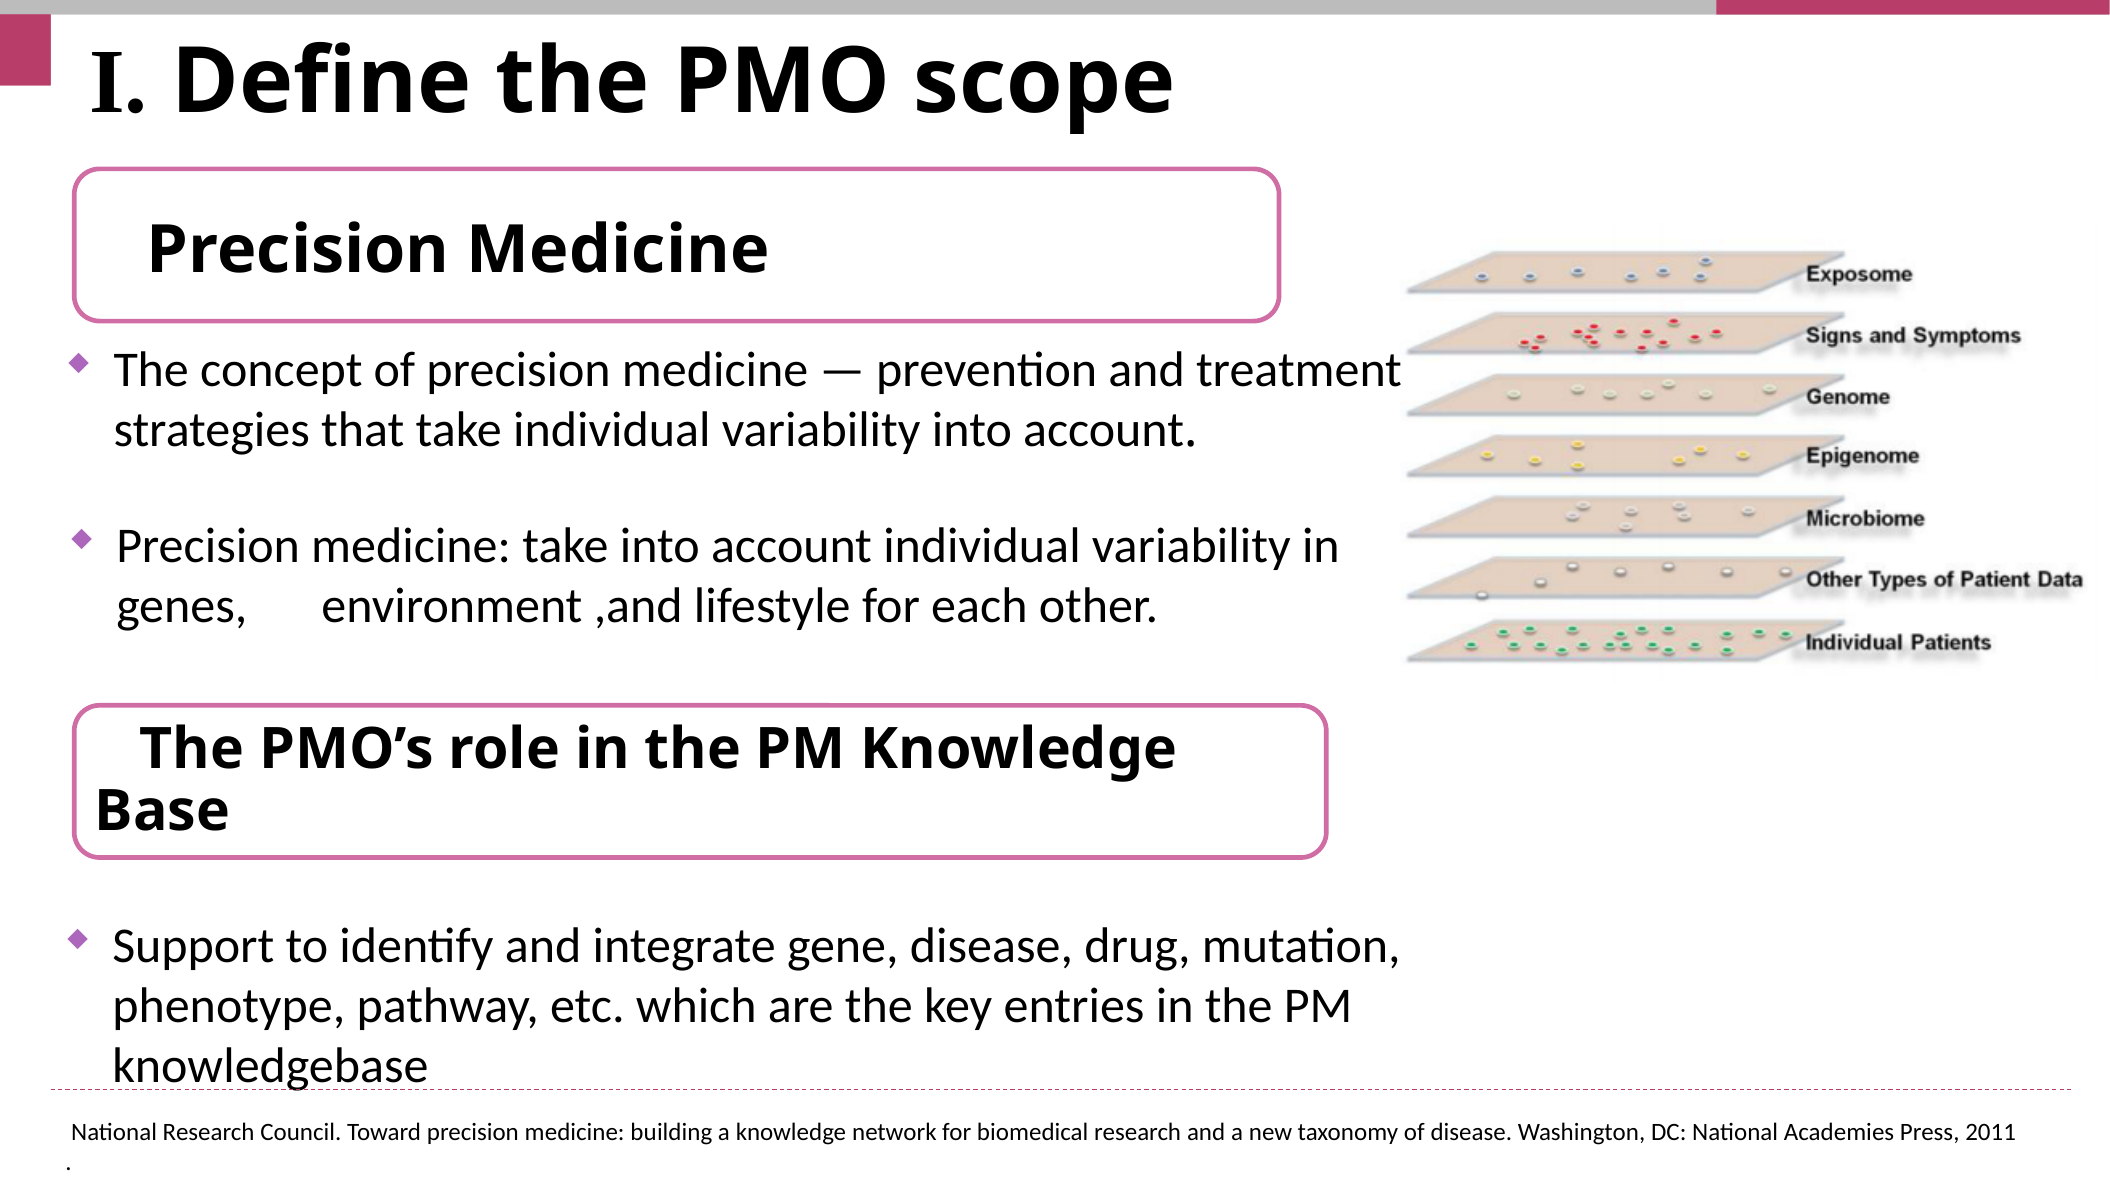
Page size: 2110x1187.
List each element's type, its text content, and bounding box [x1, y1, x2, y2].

text_box Precision medicine: take into account individual variability in genes, environment ,and lifestyle for each other. [54, 505, 1445, 700]
picture [1389, 221, 2110, 686]
text_box Support to identify and integrate gene, disease, drug, mutation, phenotype, pathway, etc. which are the key entries in the PM knowledgebase [50, 1090, 1658, 1100]
text_box National Research Council. Toward precision medicine: building a knowledge network for biomedical research and a new taxonomy of disease. Washington, DC: National Academies Press, 2011 . [50, 1107, 2073, 1183]
title The PMO’s role in the PM Knowledge Base [79, 711, 1280, 852]
text_box I. Define the PMO scope [74, 13, 1894, 154]
text_box [82, 704, 1328, 859]
text_box [73, 167, 1276, 313]
text_box Precision Medicine [79, 180, 1279, 322]
text_box Support to identify and integrate gene, disease, drug, mutation, phenotype, pathway, etc. which are the key entries in the PM knowledgebase [50, 905, 1658, 1089]
text_box The concept of precision medicine — prevention and treatment strategies that take individual variability into account. [51, 328, 1389, 464]
text_box [73, 714, 79, 849]
